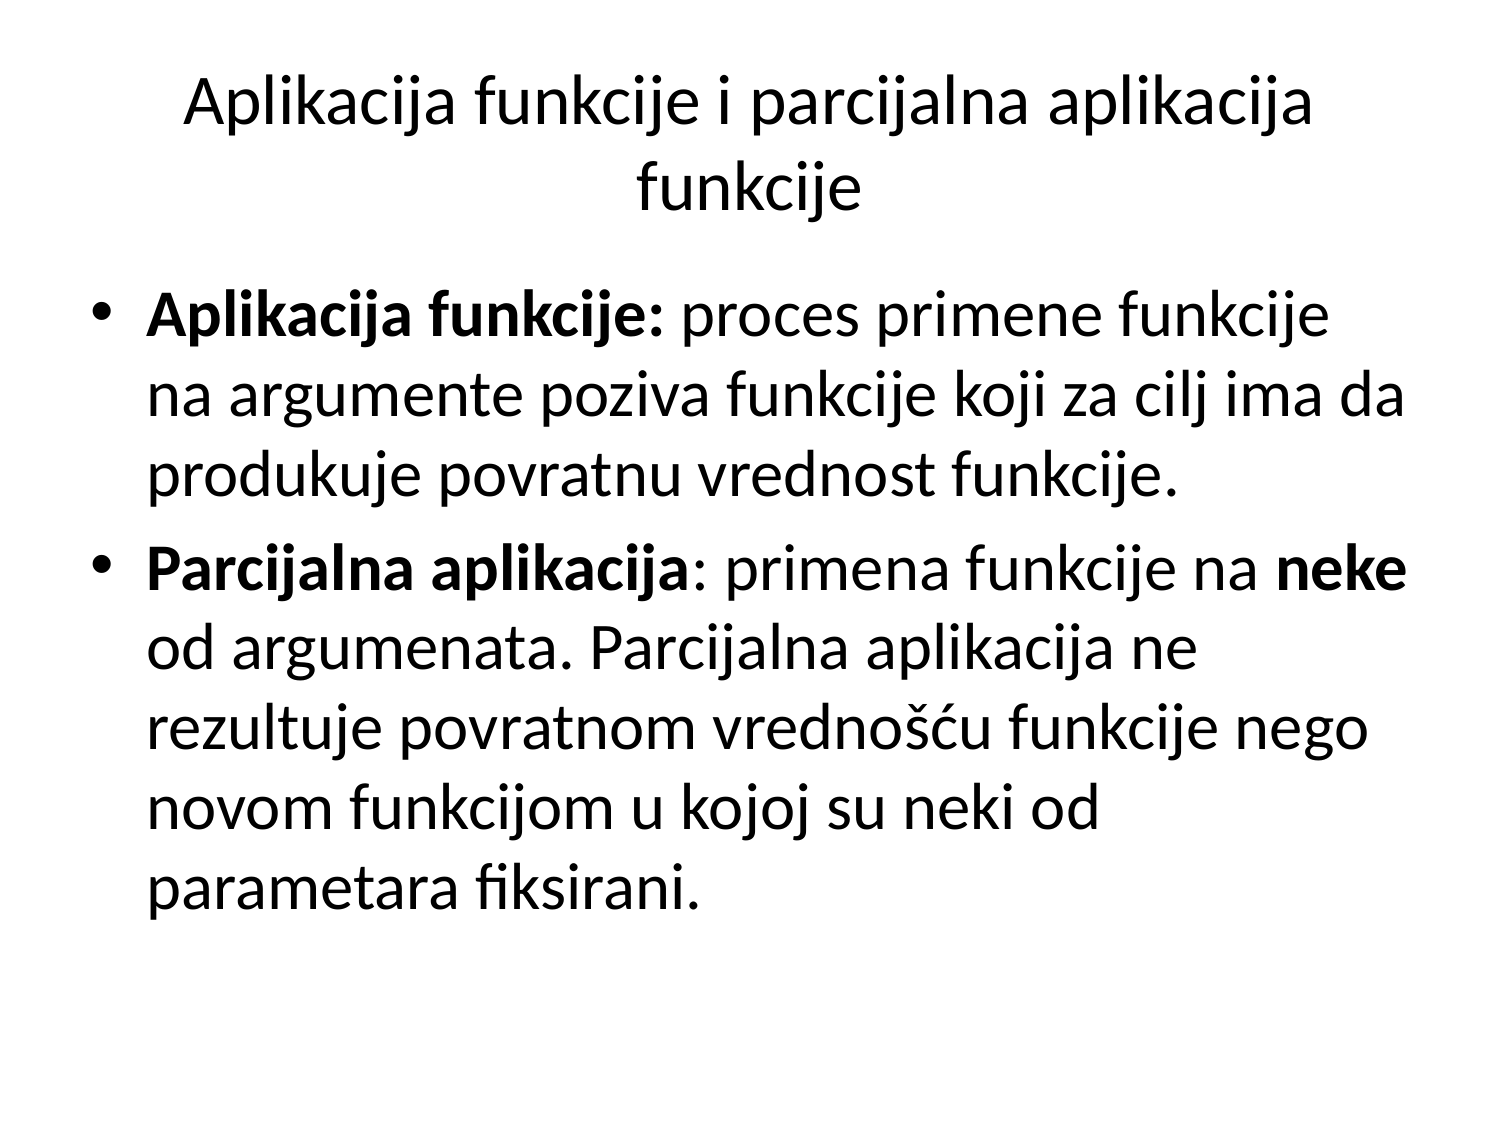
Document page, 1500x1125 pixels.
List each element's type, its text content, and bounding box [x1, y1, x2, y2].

list Aplikacija funkcije: proces primene funkcije na argumente poziva funkcije koji za cilj ima da produkuje povratnu vrednost funkcije. Parcijalna aplikacija: primena funkcije na neke od argumenata. Parcijalna aplikacija ne rezultuje povratnom vrednošću funkcije nego novom funkcijom u kojoj su neki od parametara fiksirani. [75, 262, 1425, 1005]
title Aplikacija funkcije i parcijalna aplikacija funkcije [75, 45, 1425, 233]
